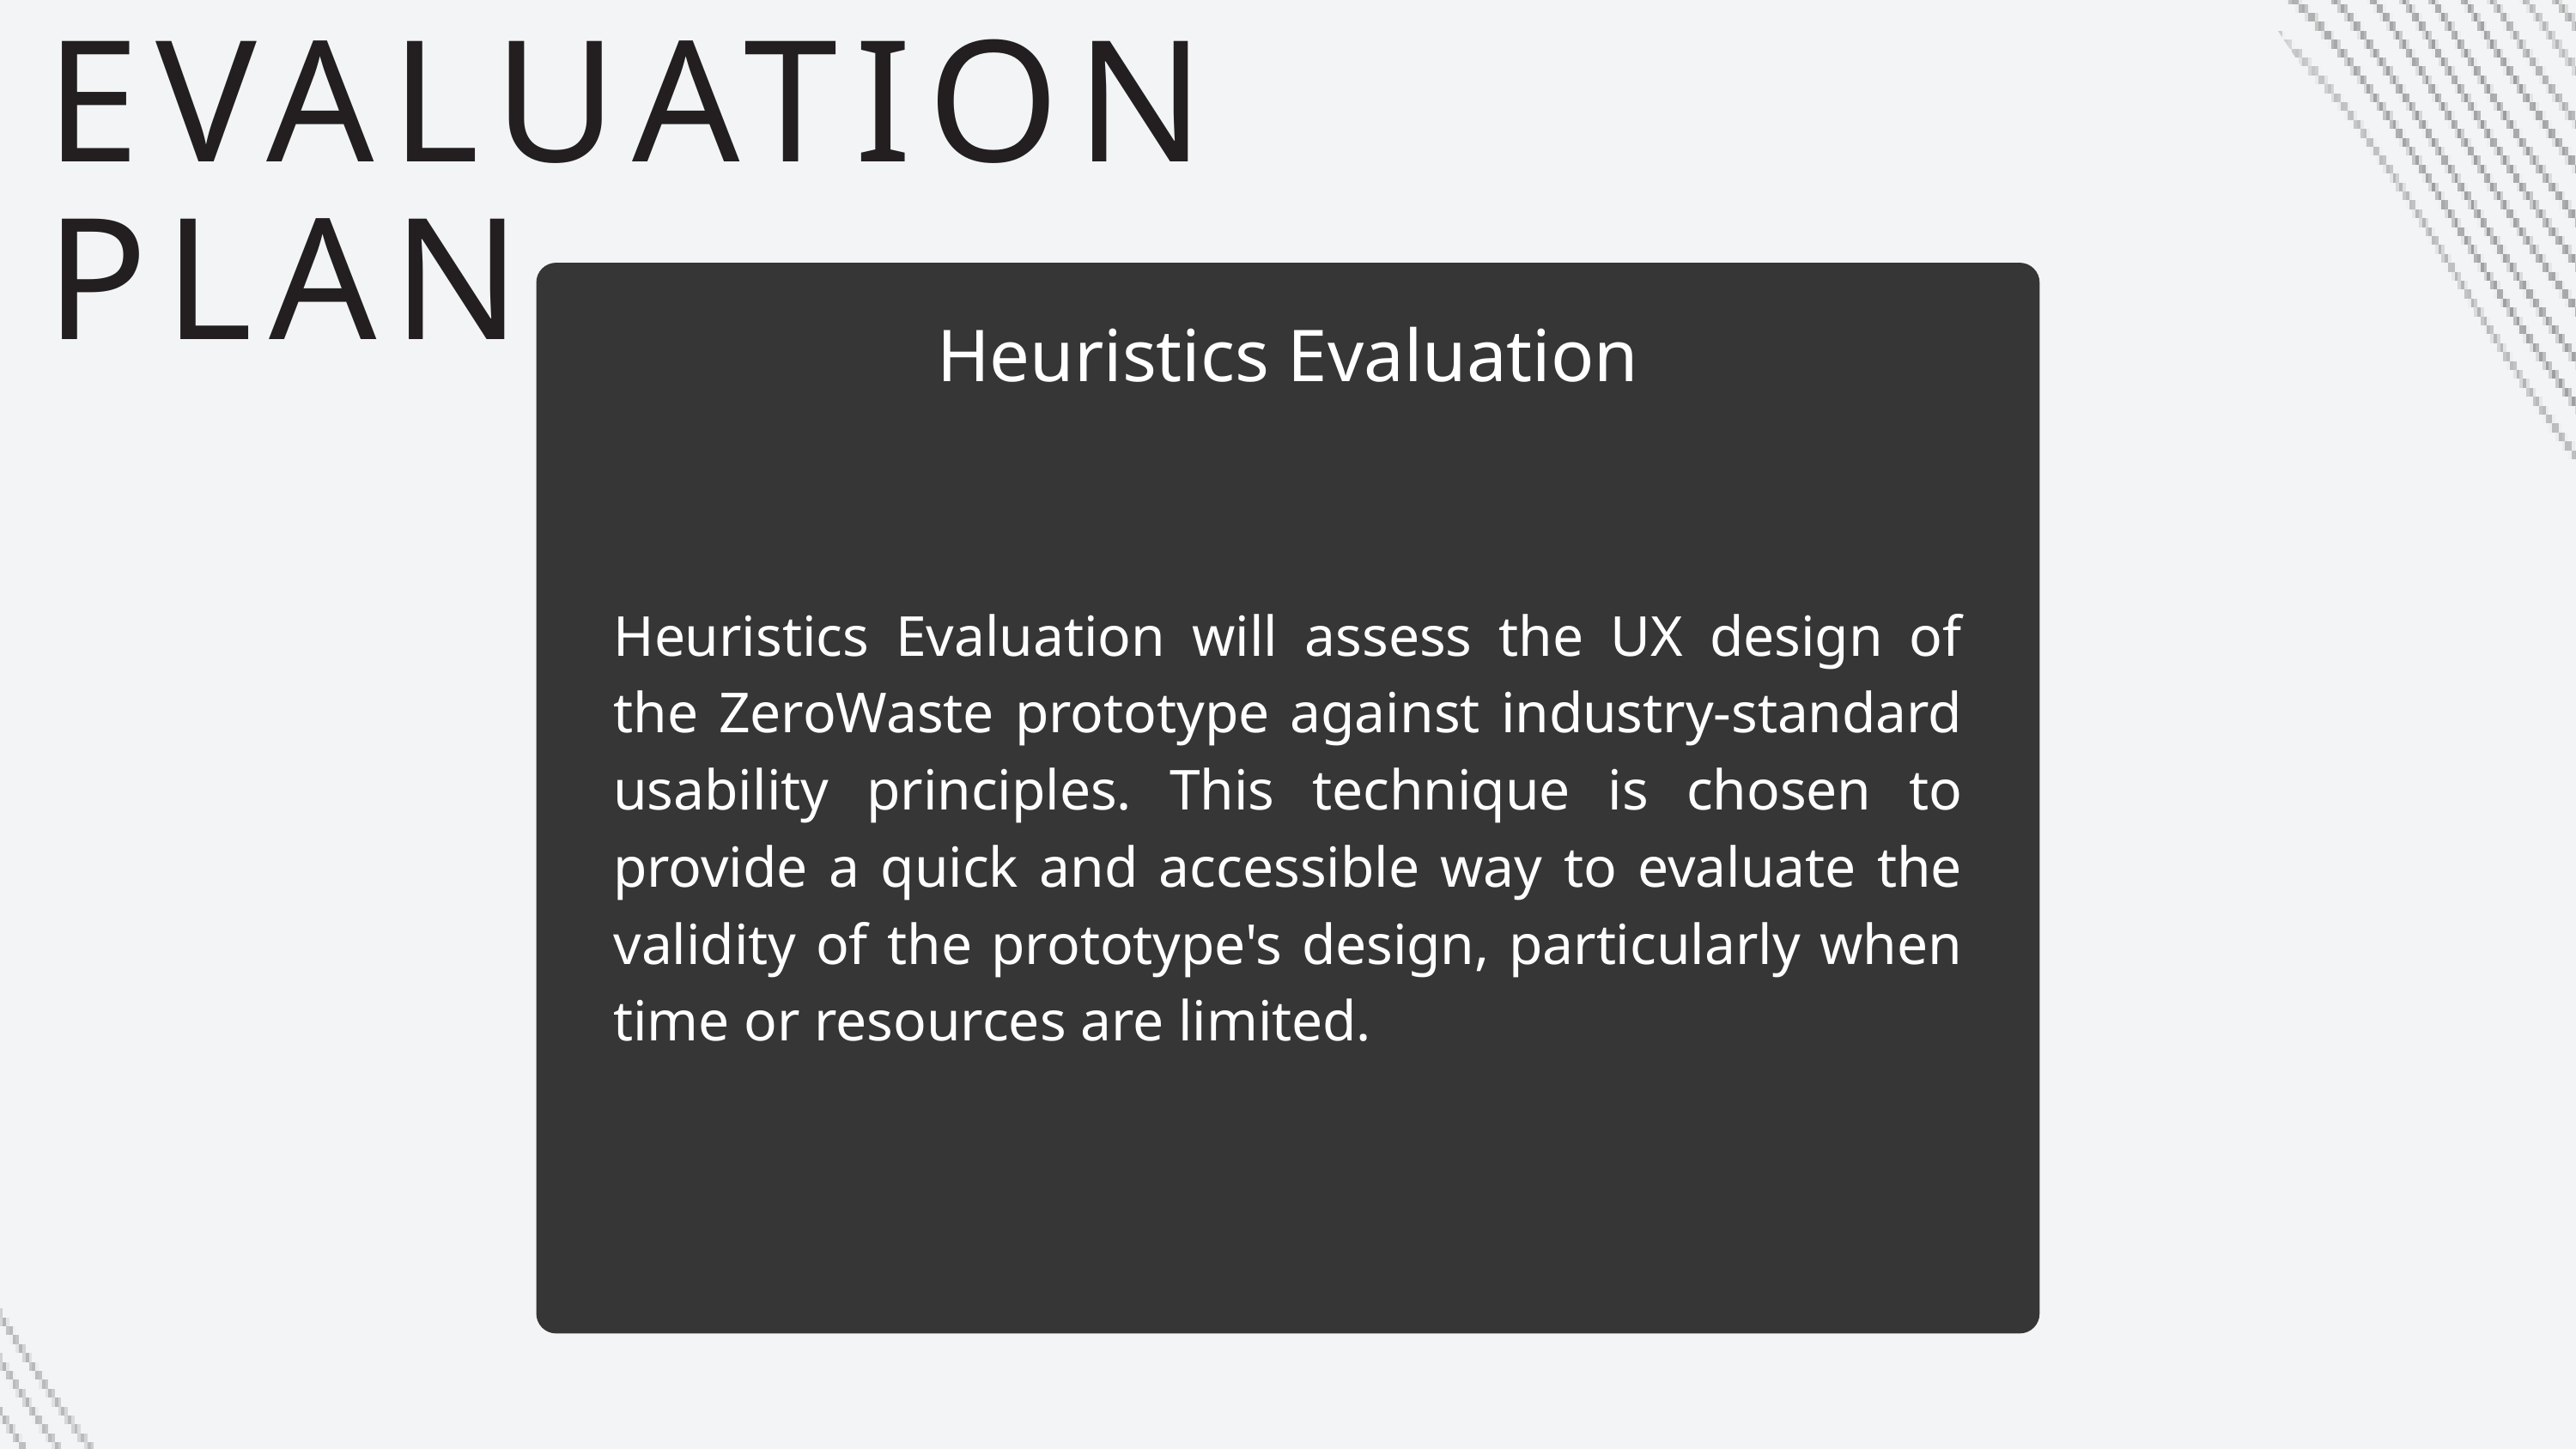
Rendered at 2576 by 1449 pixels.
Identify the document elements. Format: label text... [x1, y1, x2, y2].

text_box EVALUATION PLAN [46, 18, 1737, 373]
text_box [536, 262, 2040, 1334]
text_box [2257, 0, 2576, 487]
text_box [0, 1161, 188, 1449]
